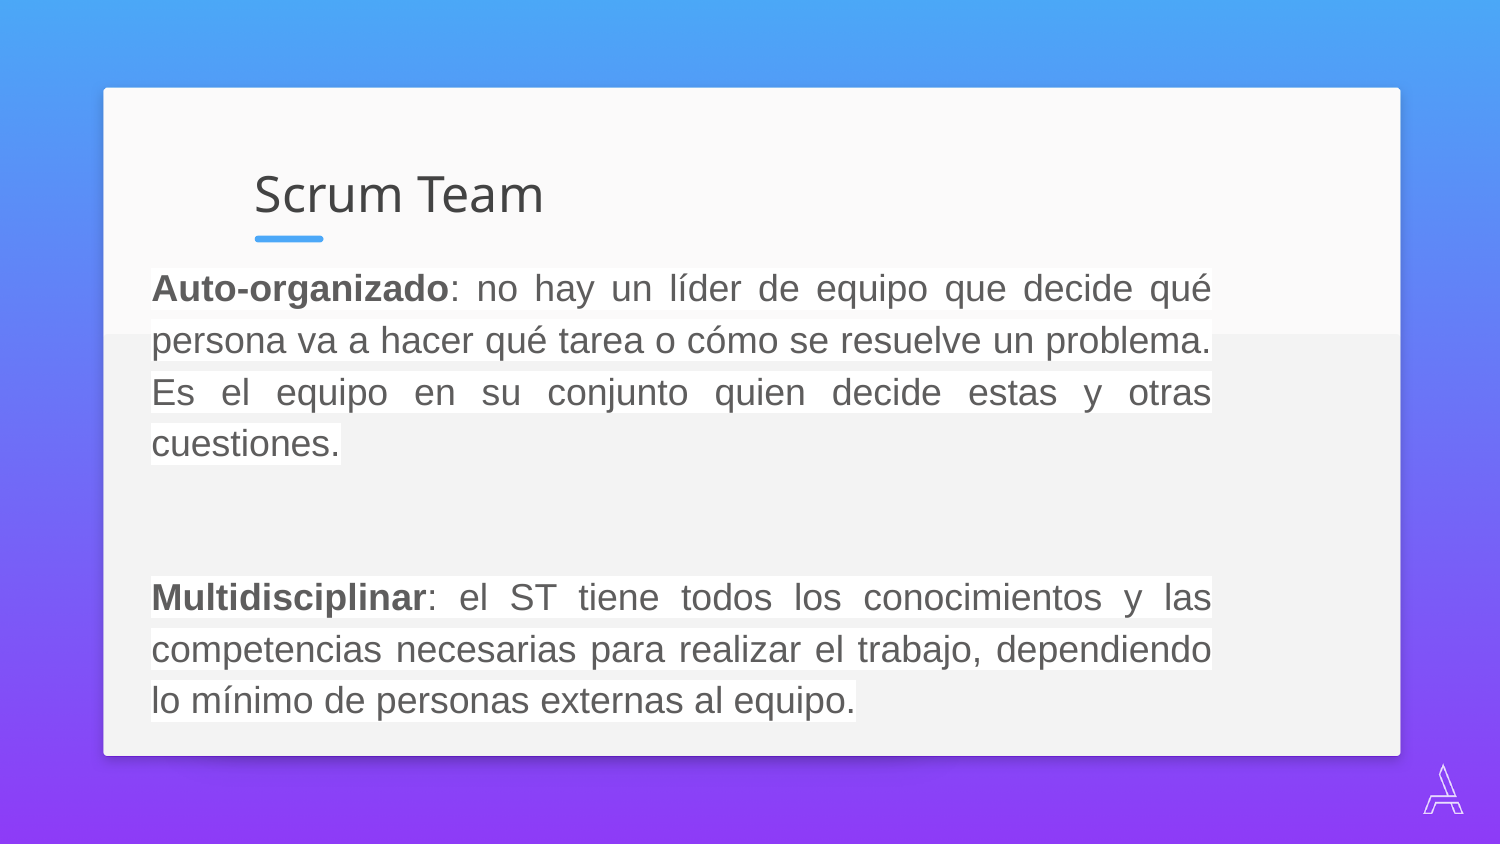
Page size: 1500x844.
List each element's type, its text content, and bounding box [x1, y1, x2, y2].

picture [0, 0, 1500, 844]
text_box Auto-organizado: no hay un líder de equipo que decide qué persona va a hacer qué tarea o cómo se resuelve un problema. Es el equipo en su conjunto quien decide estas y otras cuestiones. Multidisciplinar: el ST tiene todos los conocimientos y las competencias necesarias para realizar el trabajo, dependiendo lo mínimo de personas externas al equipo. [136, 242, 1227, 735]
text_box [254, 236, 324, 242]
text_box Scrum Team [239, 149, 1247, 236]
